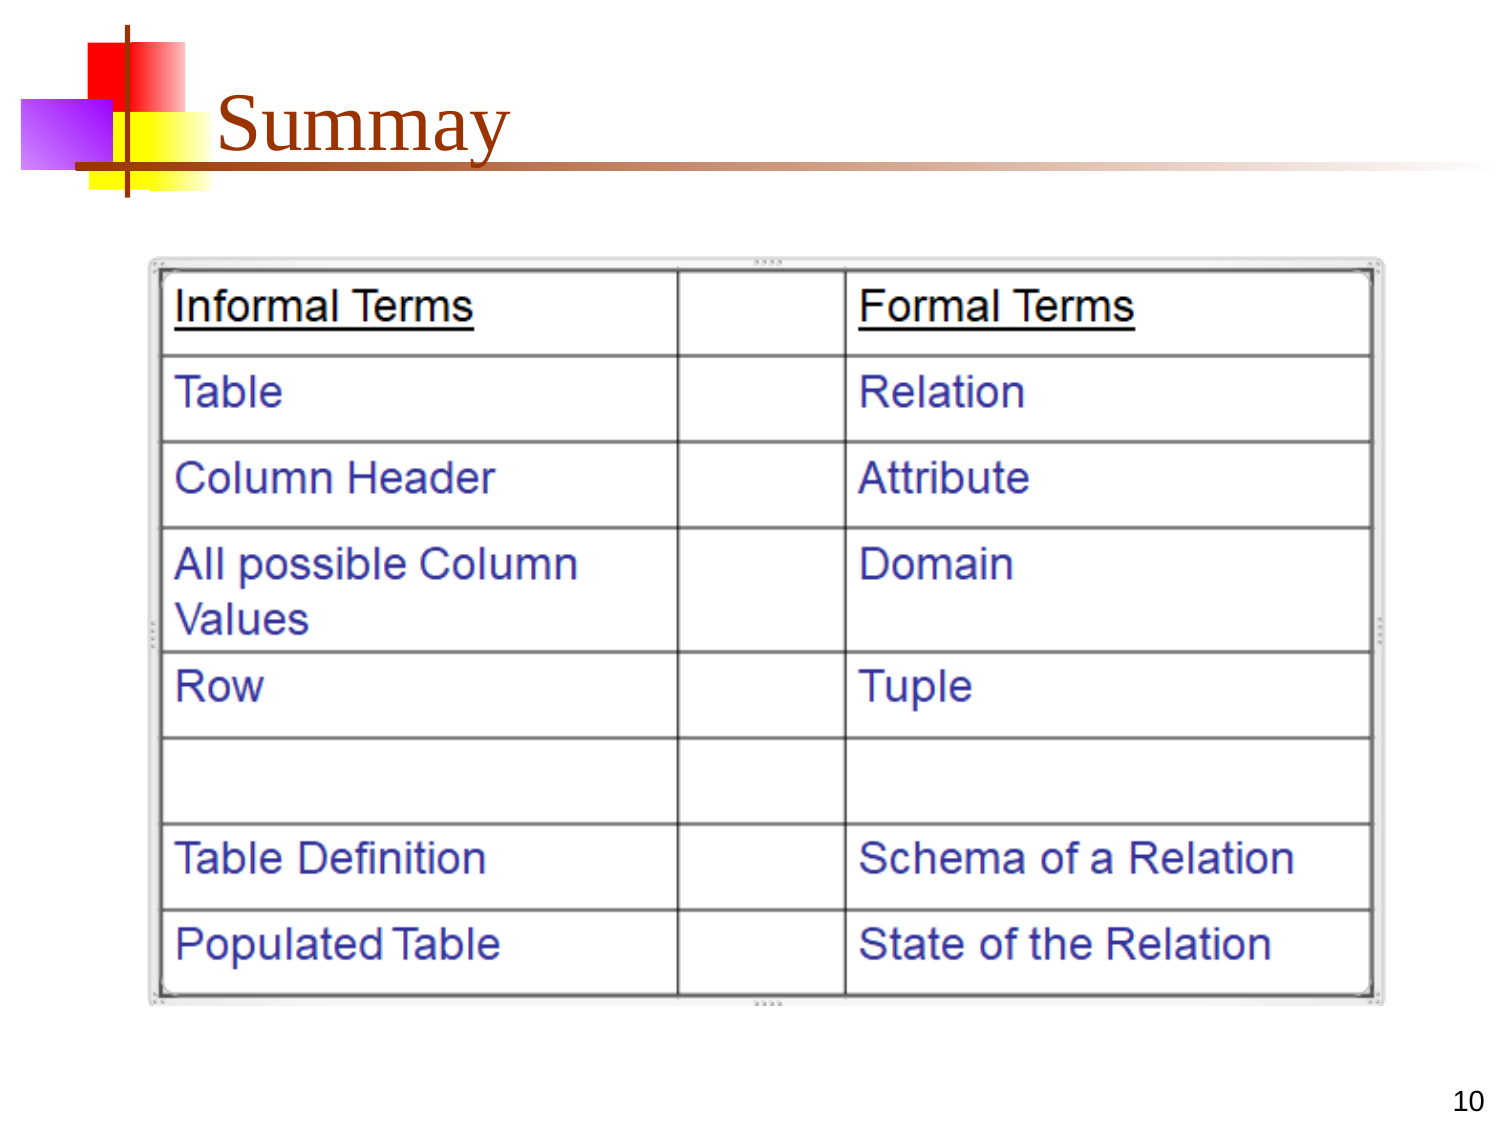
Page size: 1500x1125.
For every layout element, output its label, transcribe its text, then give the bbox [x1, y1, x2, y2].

slide_number ‹#› [1187, 1050, 1500, 1125]
title Summay [200, 37, 1479, 175]
picture [145, 255, 1386, 1007]
